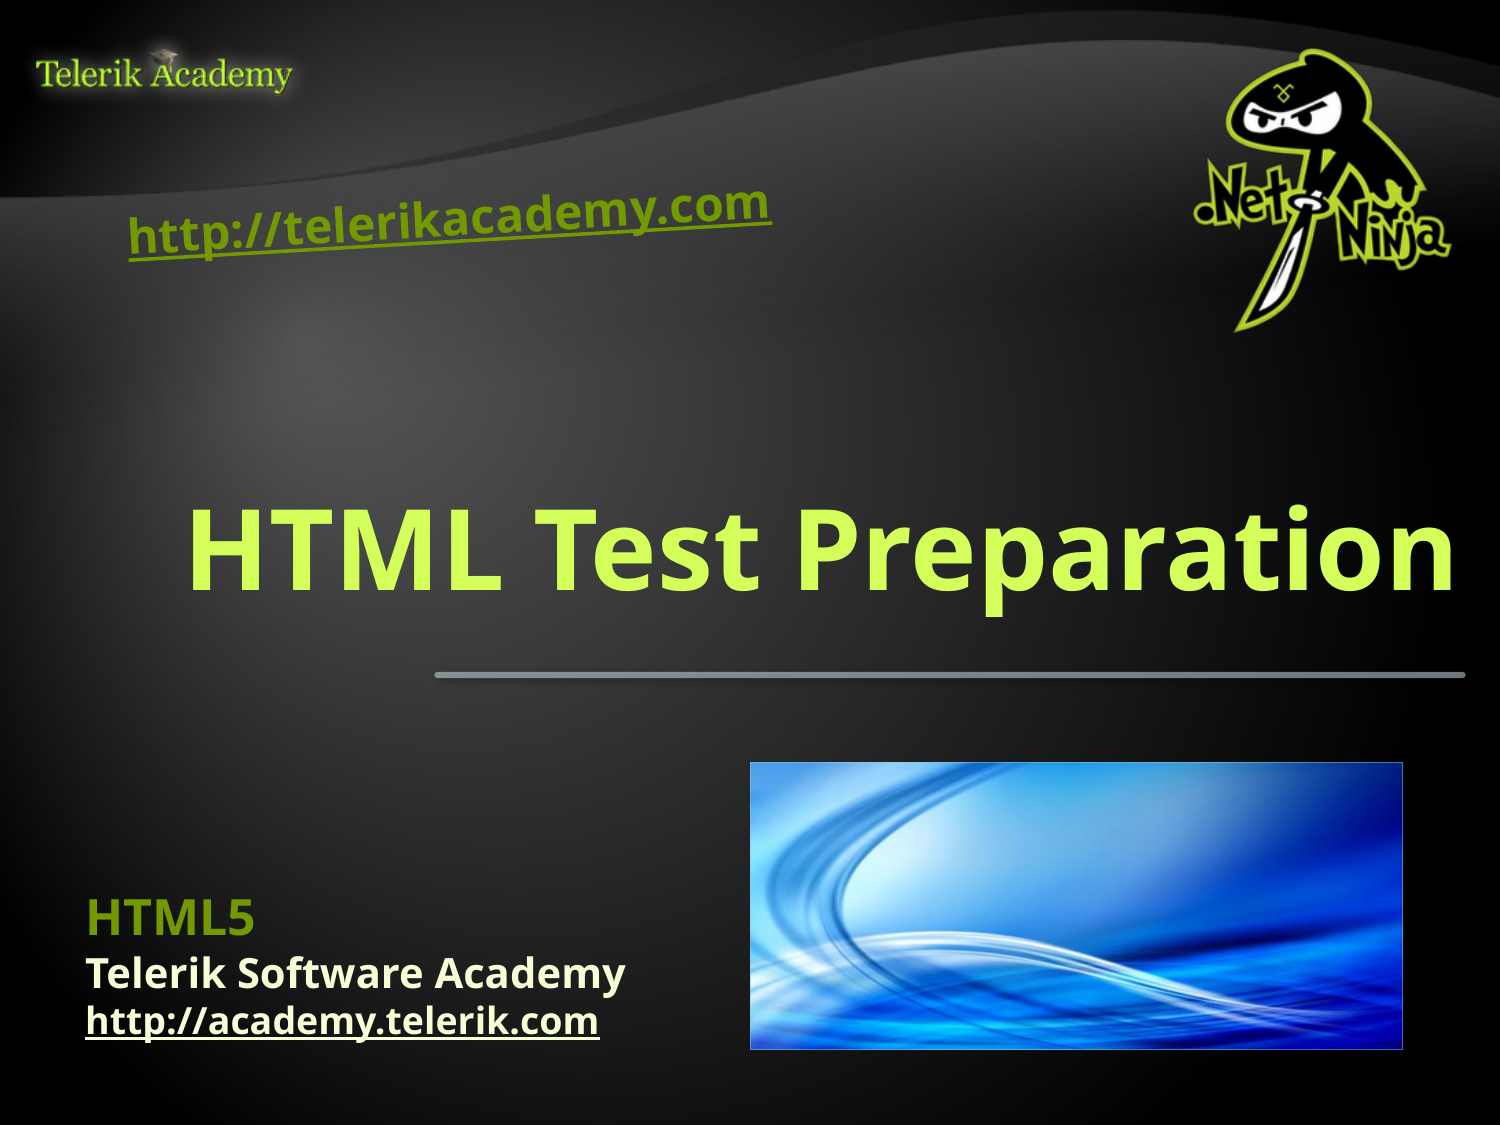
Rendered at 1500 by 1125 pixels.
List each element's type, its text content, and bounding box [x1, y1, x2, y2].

title HTML Test Preparation [125, 487, 1475, 613]
text_box http://telerikacademy.com [110, 144, 1078, 273]
text_box Telerik Software Academy [70, 953, 725, 989]
picture [0, 0, 1500, 1125]
text_box http://academy.telerik.com [70, 989, 725, 1056]
text_box HTML5 [70, 877, 742, 953]
